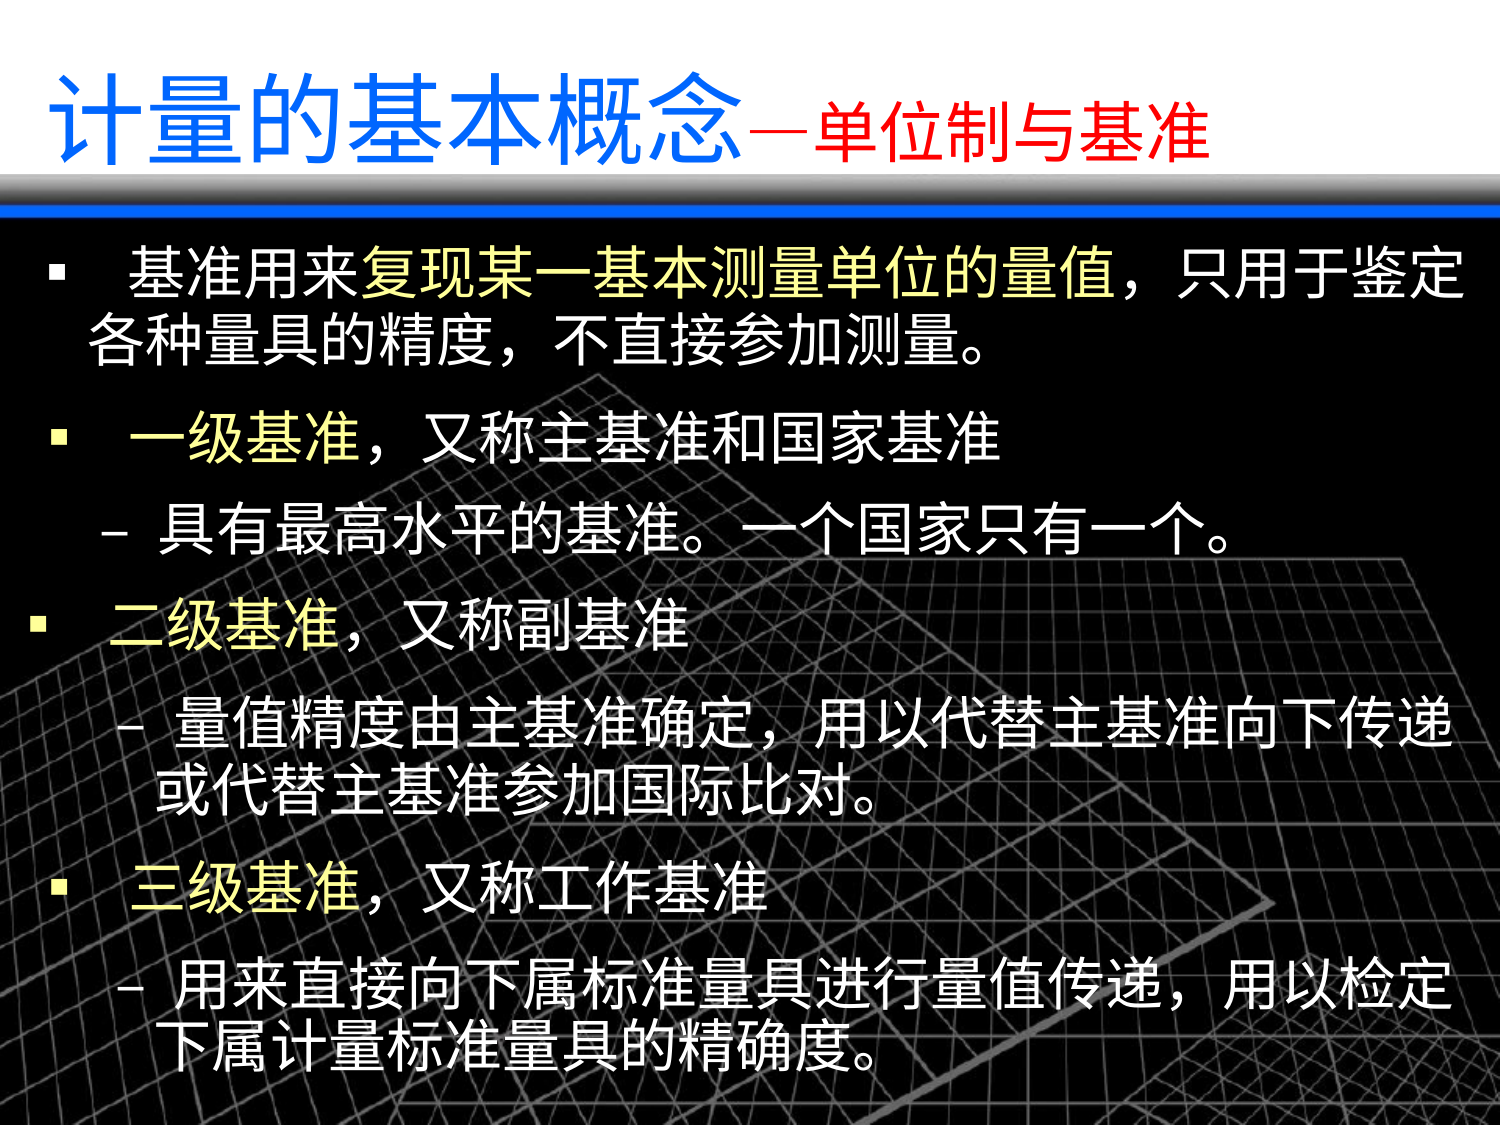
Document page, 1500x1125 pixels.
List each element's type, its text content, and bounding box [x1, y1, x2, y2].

picture [0, 174, 1500, 1125]
text_box 计量的基本概念—单位制与基准 [45, 77, 1213, 173]
